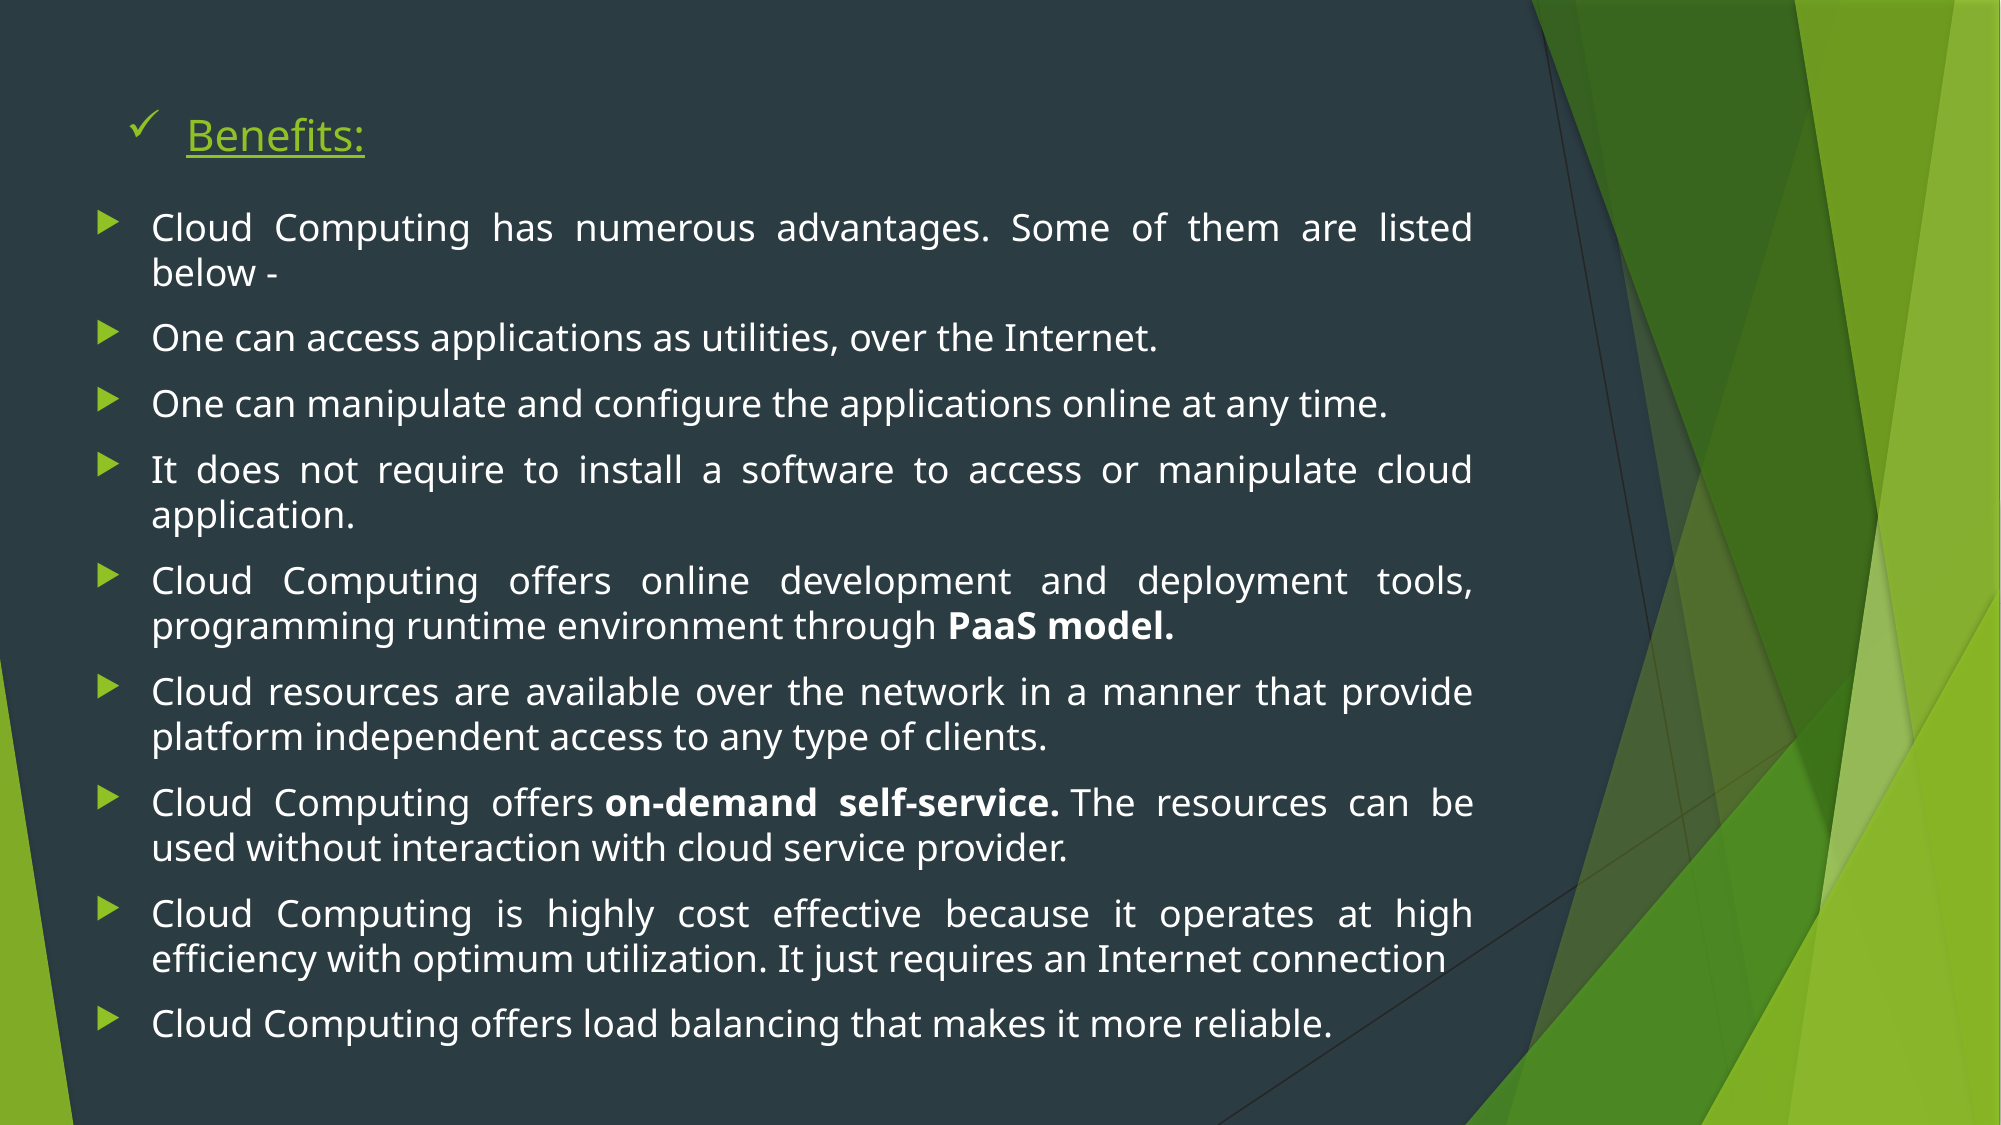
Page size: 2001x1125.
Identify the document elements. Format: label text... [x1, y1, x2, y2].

title Benefits: [111, 99, 1522, 221]
list Cloud Computing has numerous advantages. Some of them are listed below - One can access applications as utilities, over the Internet. One can manipulate and configure the applications online at any time. It does not require to install a software to access or manipulate cloud application. Cloud Computing offers online development and deployment tools, programming runtime environment through PaaS model. Cloud resources are available over the network in a manner that provide platform independent access to any type of clients. Cloud Computing offers on-demand self-service. The resources can be used without interaction with cloud service provider. Cloud Computing is highly cost effective because it operates at high efficiency with optimum utilization. It just requires an Internet connection Cloud Computing offers load balancing that makes it more reliable. [79, 196, 1491, 833]
